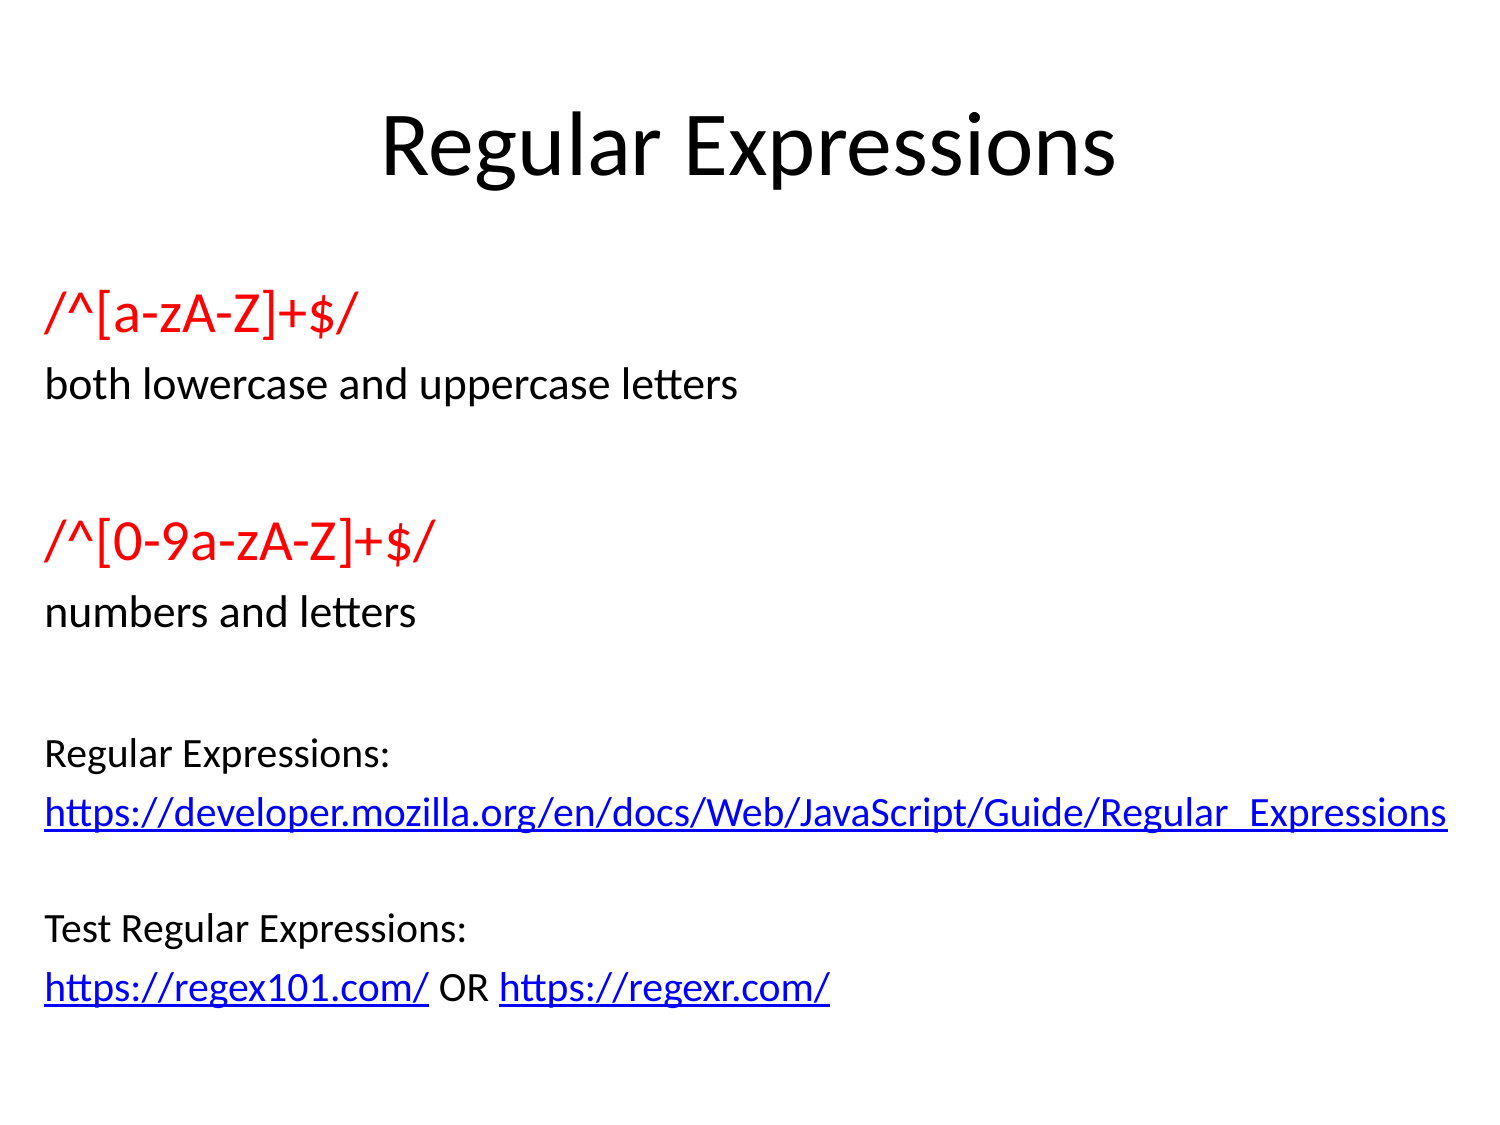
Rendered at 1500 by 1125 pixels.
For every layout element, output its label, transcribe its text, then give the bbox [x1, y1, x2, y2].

list /^[a-zA-Z]+$/ both lowercase and uppercase letters /^[0-9a-zA-Z]+$/ numbers and letters Regular Expressions: https://developer.mozilla.org/en/docs/Web/JavaScript/Guide/Regular_Expressions Test Regular Expressions: https://regex101.com/ OR https://regexr.com/ [29, 267, 1471, 1021]
title Regular Expressions [75, 45, 1425, 233]
